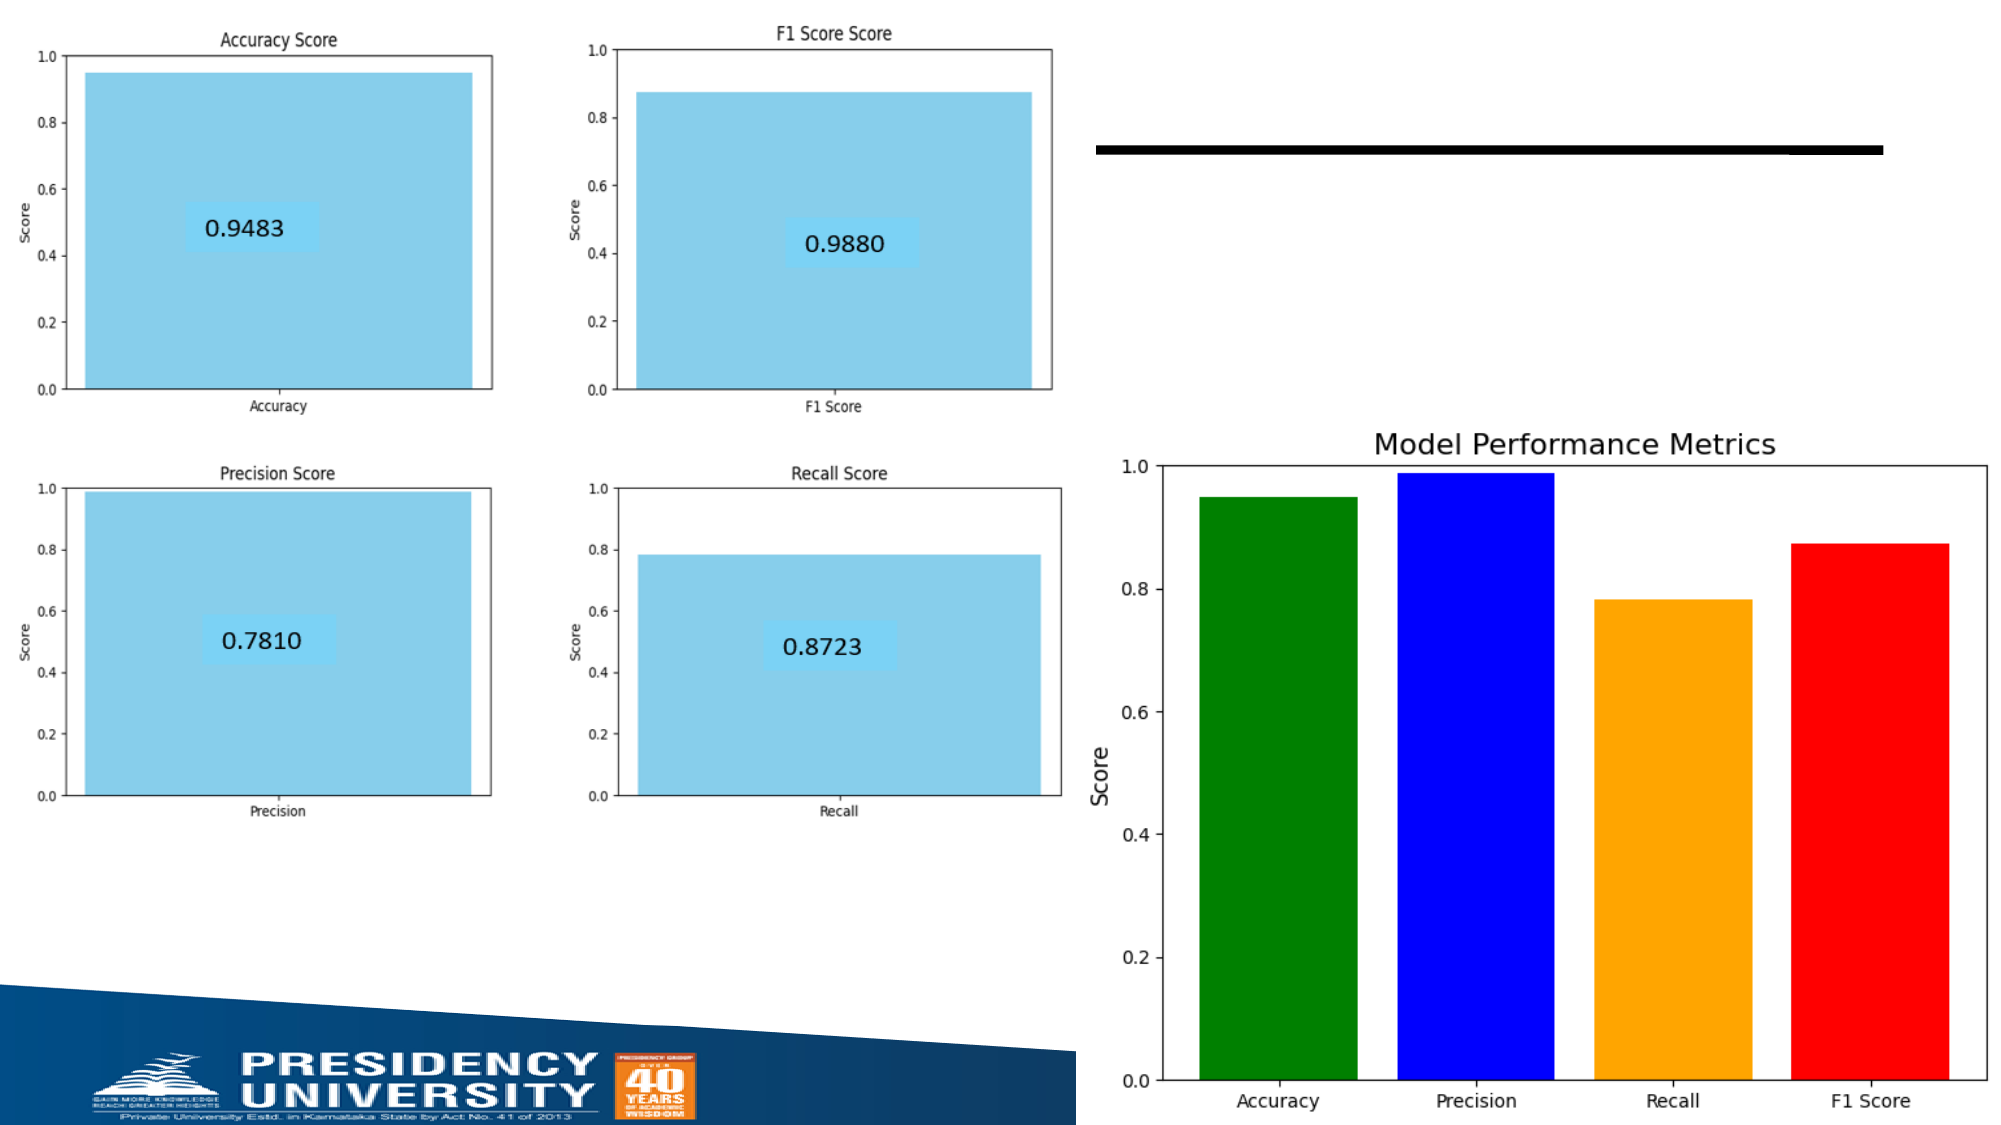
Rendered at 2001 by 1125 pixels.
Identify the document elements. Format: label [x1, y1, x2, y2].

picture [0, 420, 2000, 1125]
list [0, 24, 1096, 838]
